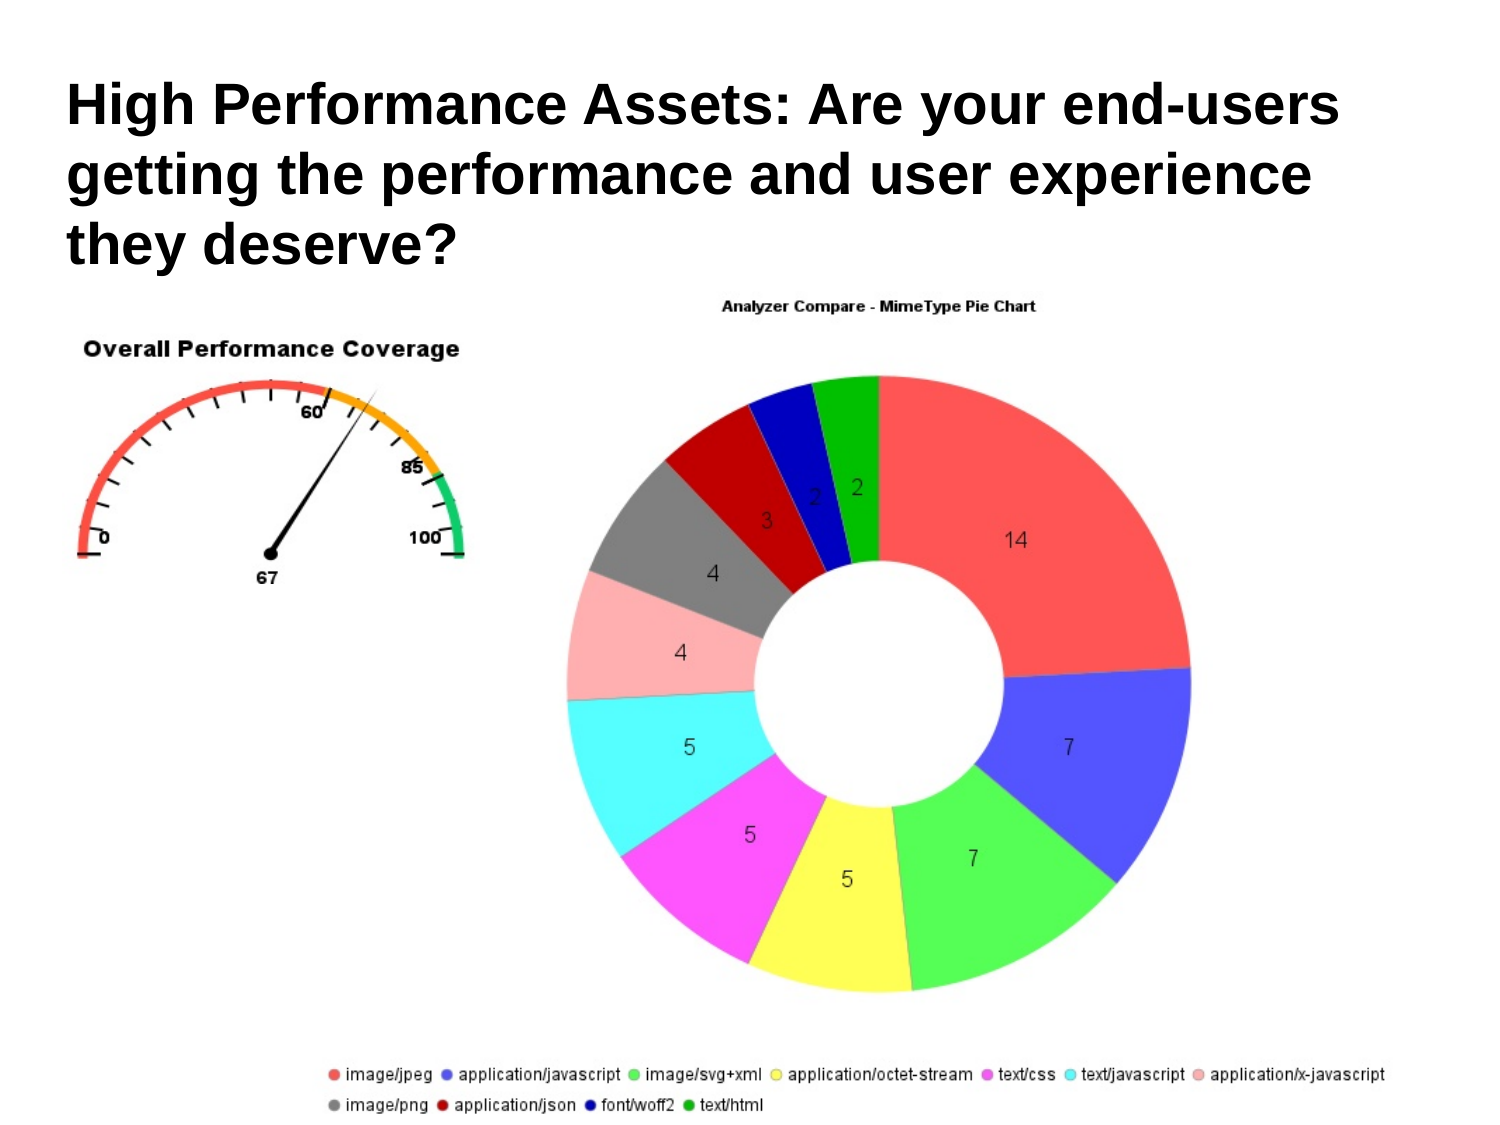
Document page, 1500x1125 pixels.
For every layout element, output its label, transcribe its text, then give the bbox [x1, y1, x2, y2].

picture [62, 291, 1438, 1125]
text_box High Performance Assets: Are your end-users getting the performance and user experience they deserve? [52, 31, 1407, 136]
